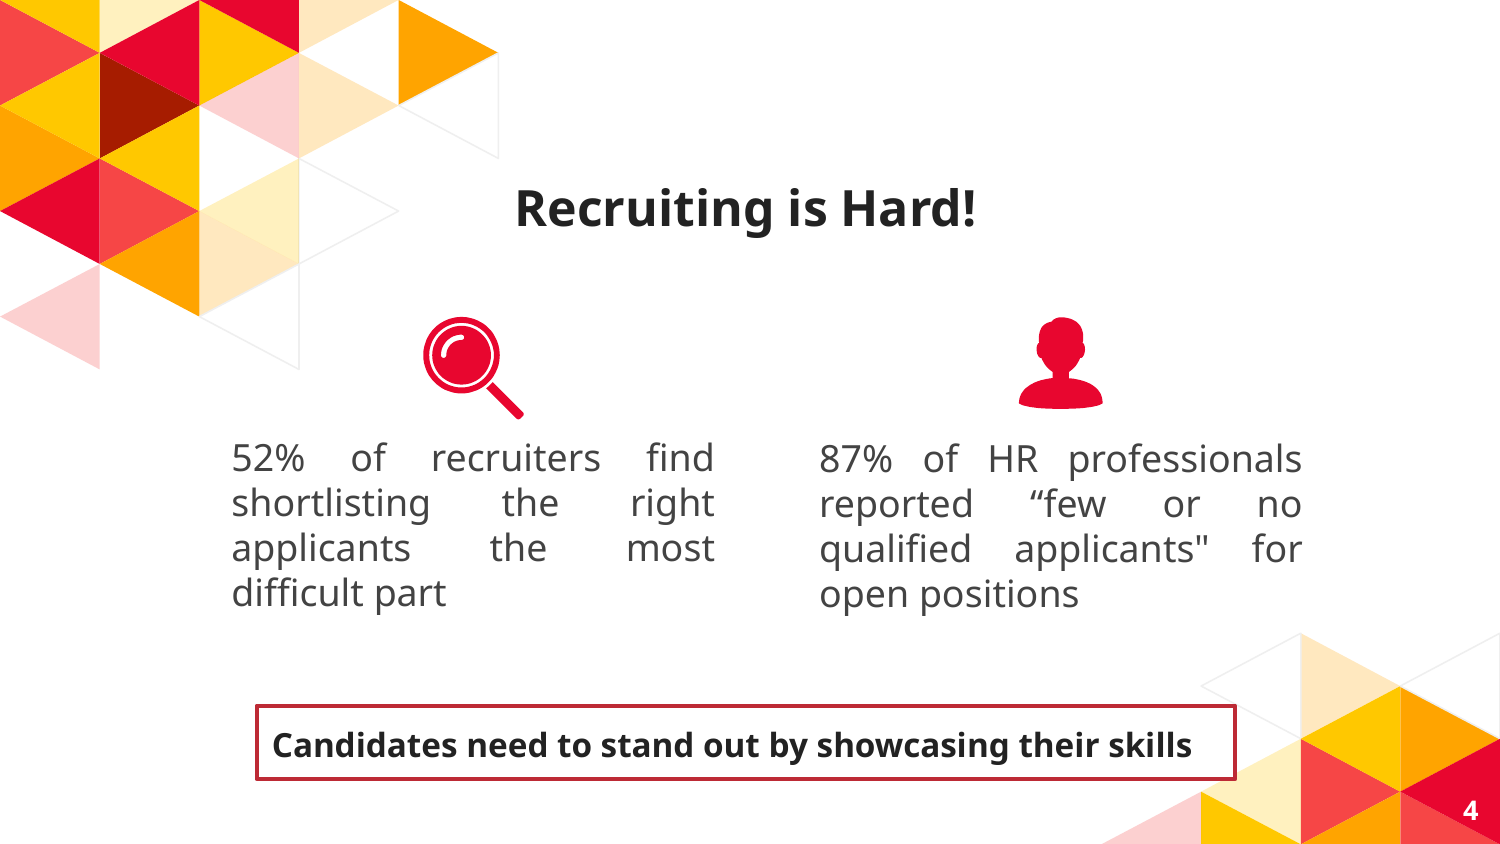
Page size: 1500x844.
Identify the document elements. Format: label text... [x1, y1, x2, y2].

text_box [1018, 317, 1103, 409]
list 52% of recruiters find shortlisting the right applicants the most difficult part [216, 419, 731, 652]
title Recruiting is Hard! [216, 142, 1276, 252]
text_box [423, 316, 524, 420]
slide_number 4 [1403, 779, 1494, 844]
list 87% of HR professionals reported “few or no qualified applicants" for open positions [804, 419, 1319, 652]
text_box Candidates need to stand out by showcasing their skills [255, 704, 1237, 781]
